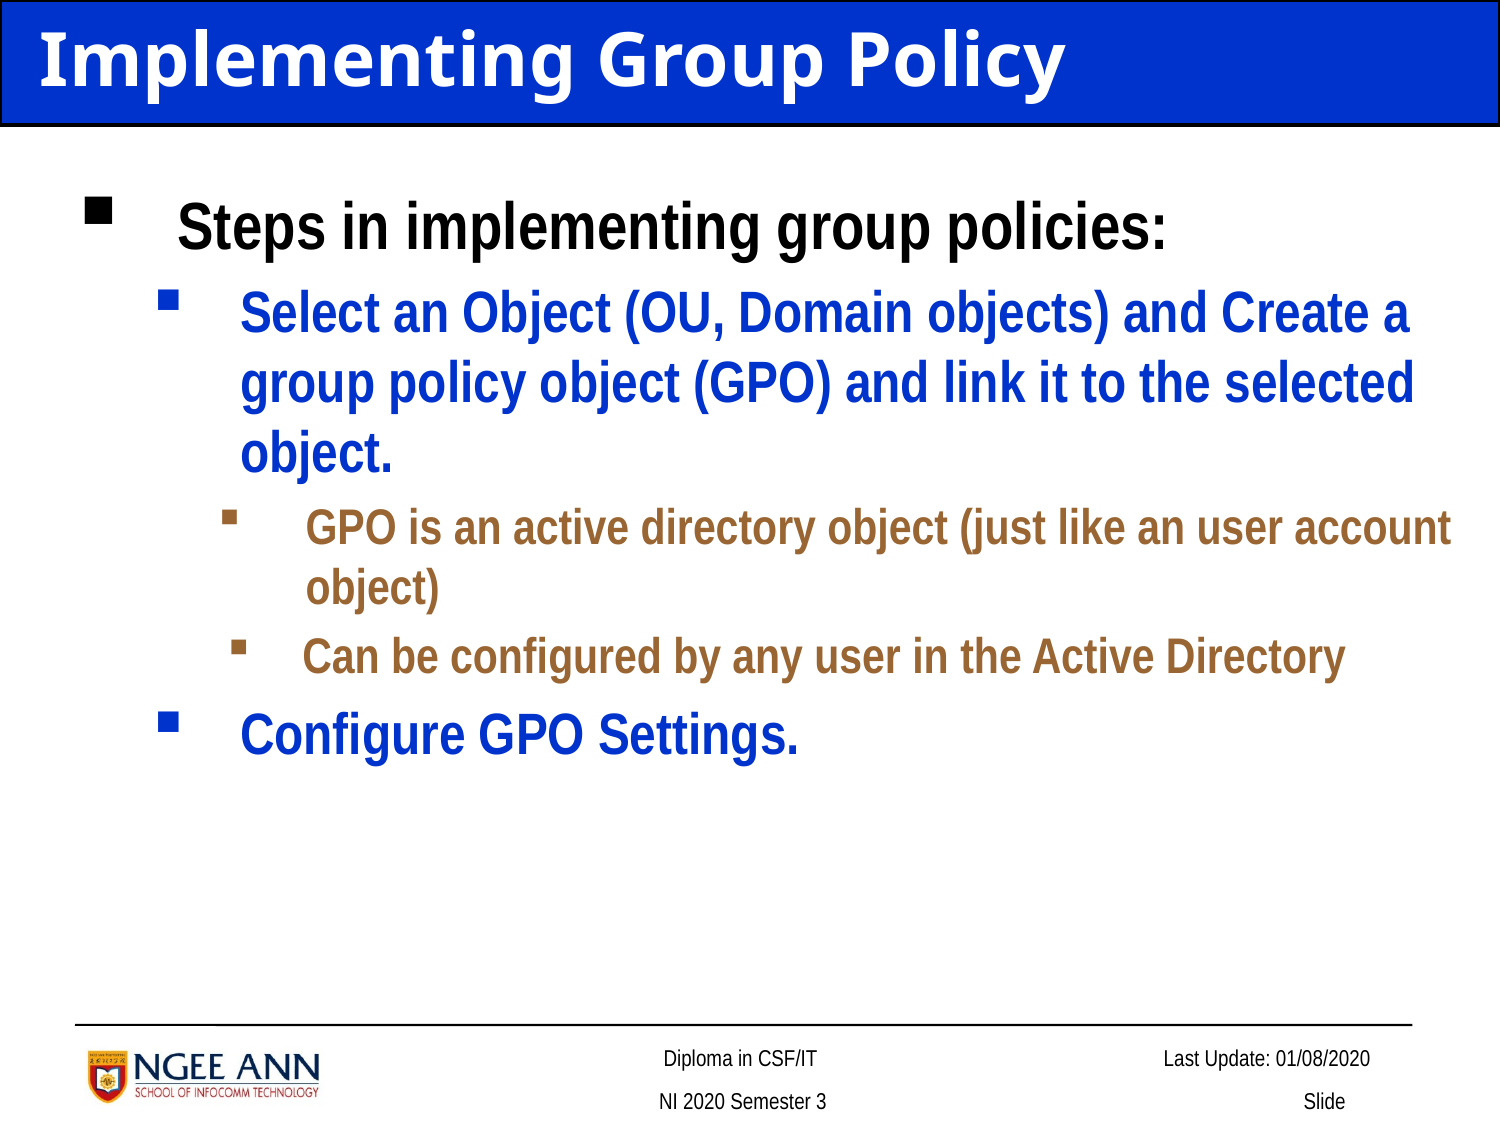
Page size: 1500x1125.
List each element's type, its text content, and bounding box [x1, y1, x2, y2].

picture [62, 1028, 344, 1125]
title Implementing Group Policy [23, 0, 1500, 115]
list Steps in implementing group policies: Select an Object (OU, Domain objects) and Create a group policy object (GPO) and link it to the selected object. GPO is an active directory object (just like an user account object) Can be configured by any user in the Active Directory Configure GPO Settings. [62, 174, 1475, 1025]
